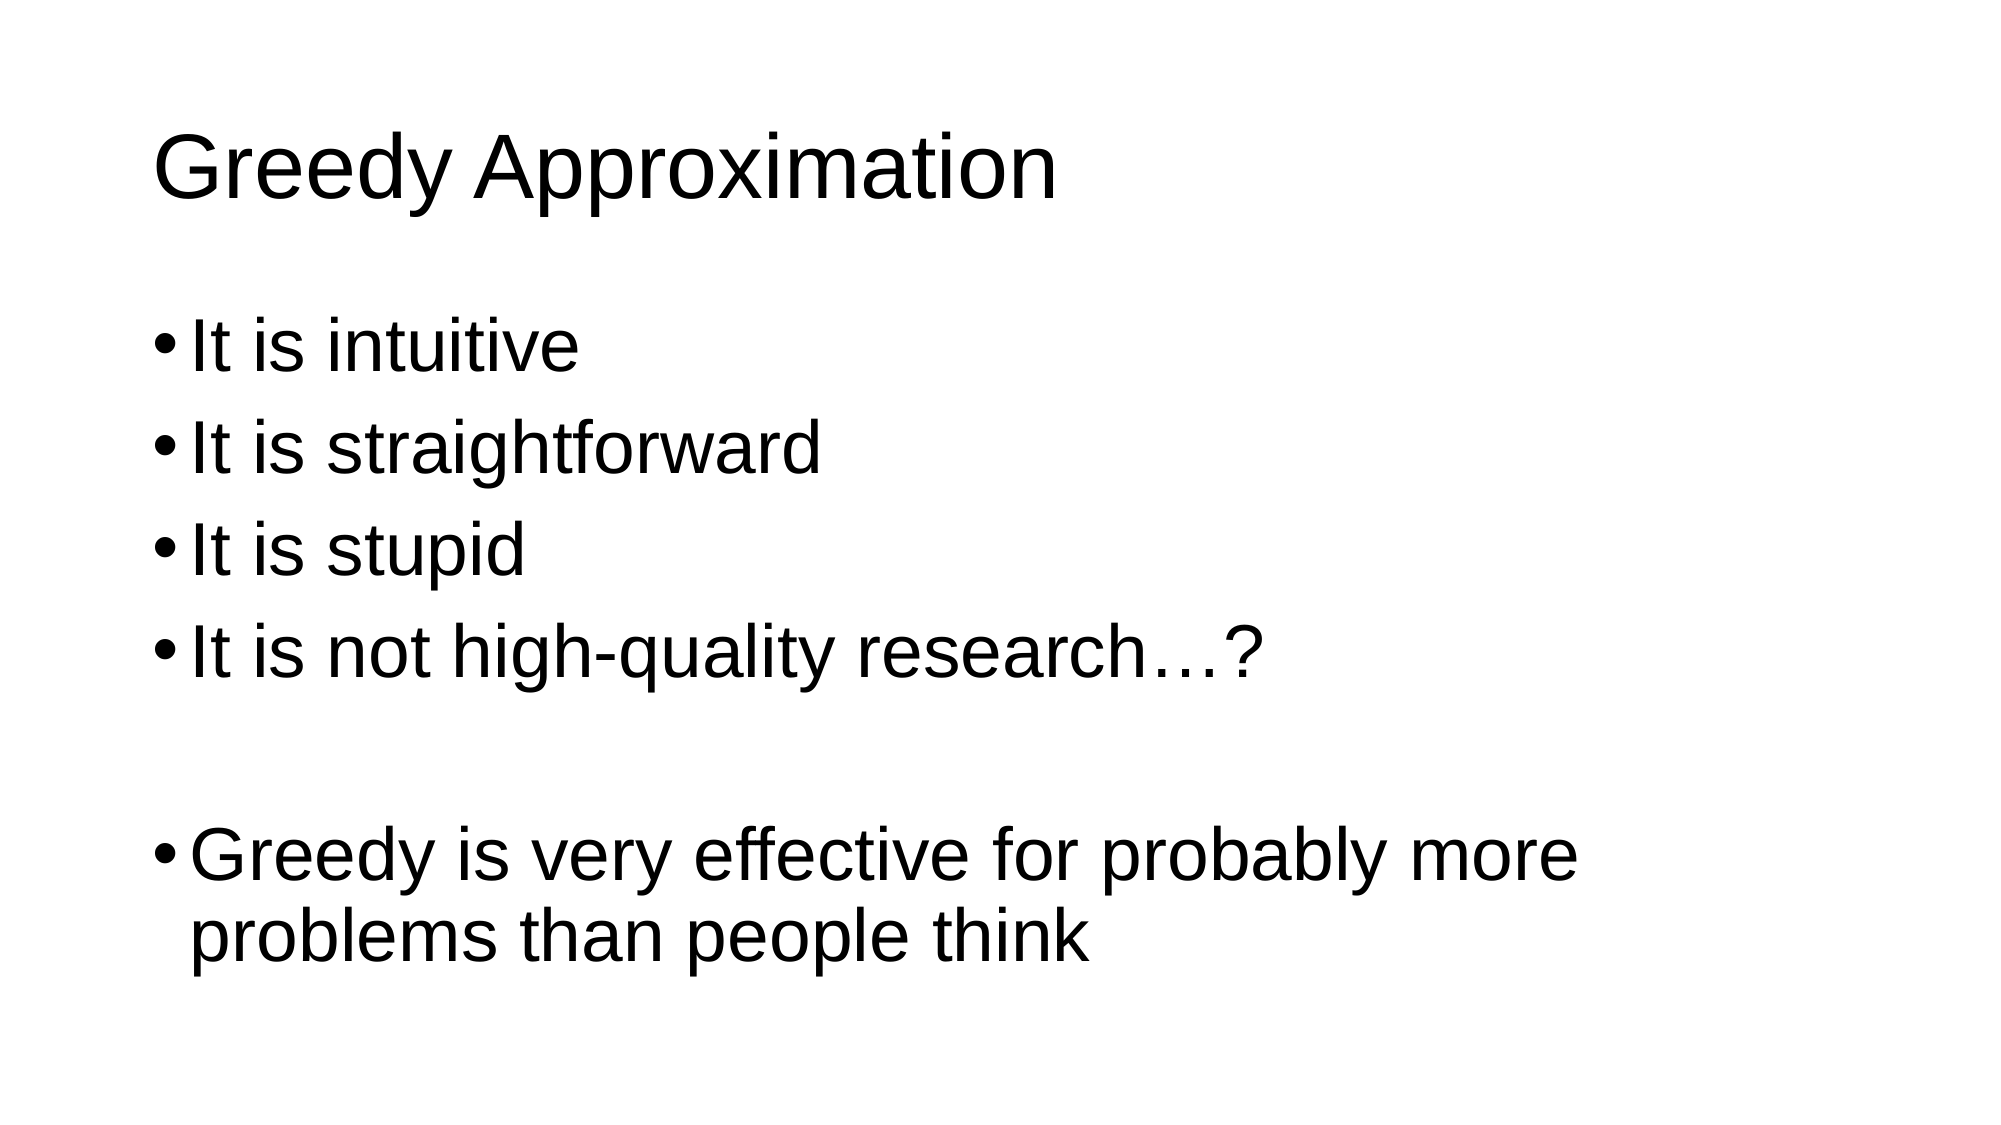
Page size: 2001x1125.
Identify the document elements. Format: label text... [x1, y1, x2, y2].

title Greedy Approximation [137, 59, 1863, 278]
list It is intuitive It is straightforward It is stupid It is not high-quality research…? Greedy is very effective for probably more problems than people think [137, 299, 1863, 1014]
